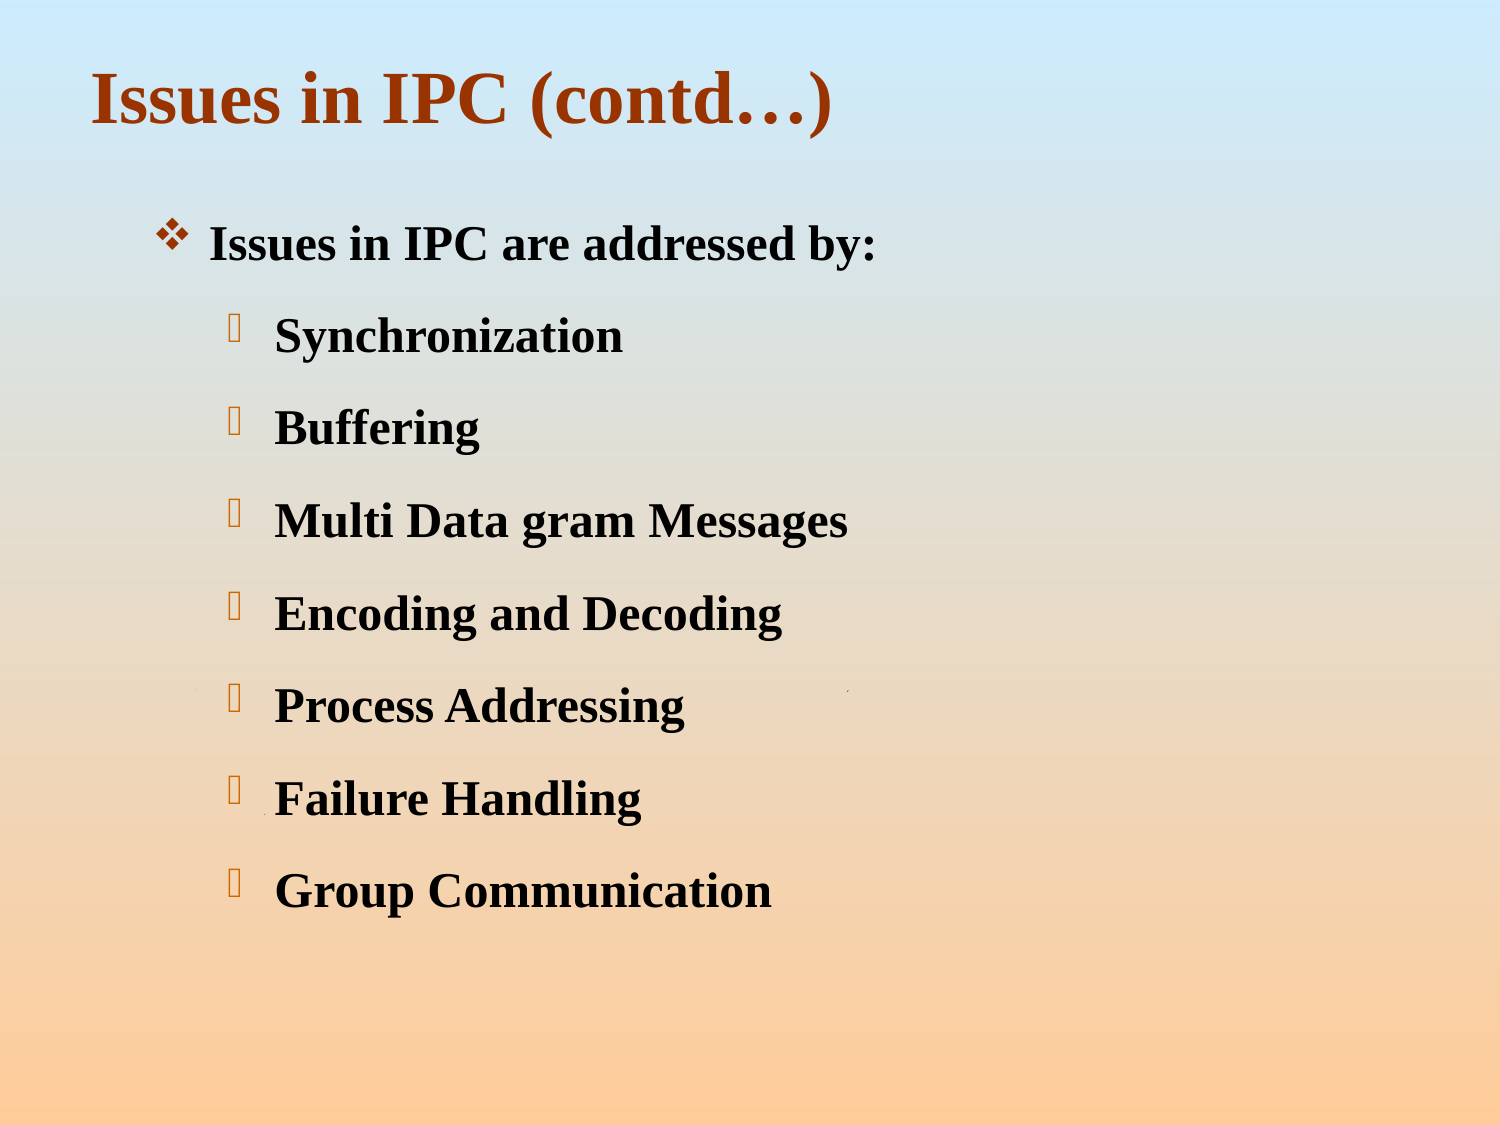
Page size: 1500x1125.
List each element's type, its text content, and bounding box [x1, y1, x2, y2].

list Issues in IPC are addressed by: Synchronization Buffering Multi Data gram Messages Encoding and Decoding Process Addressing Failure Handling Group Communication [137, 188, 1426, 988]
title Issues in IPC (contd…) [74, 0, 1426, 188]
